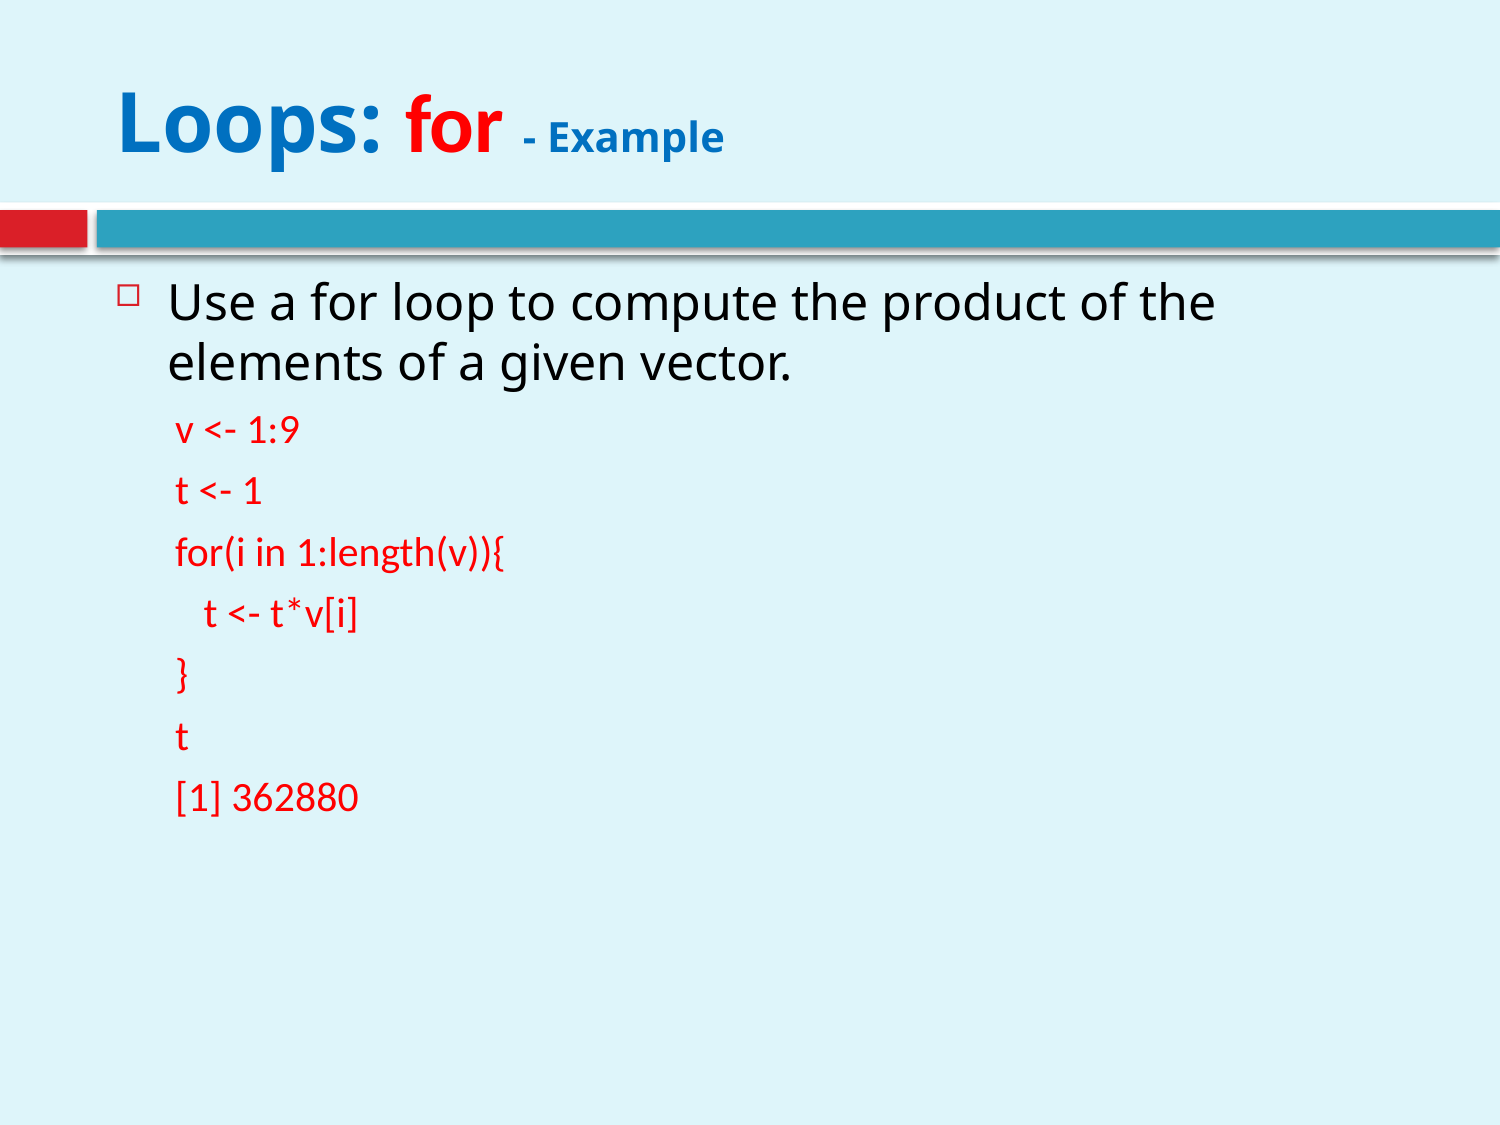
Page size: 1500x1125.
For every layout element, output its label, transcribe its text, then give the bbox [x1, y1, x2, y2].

title Loops: for - Example [100, 37, 1438, 200]
list Use a for loop to compute the product of the elements of a given vector. v <- 1:9 t <- 1 for(i in 1:length(v)){ t <- t*v[i] } t [1] 362880 [100, 262, 1438, 1088]
